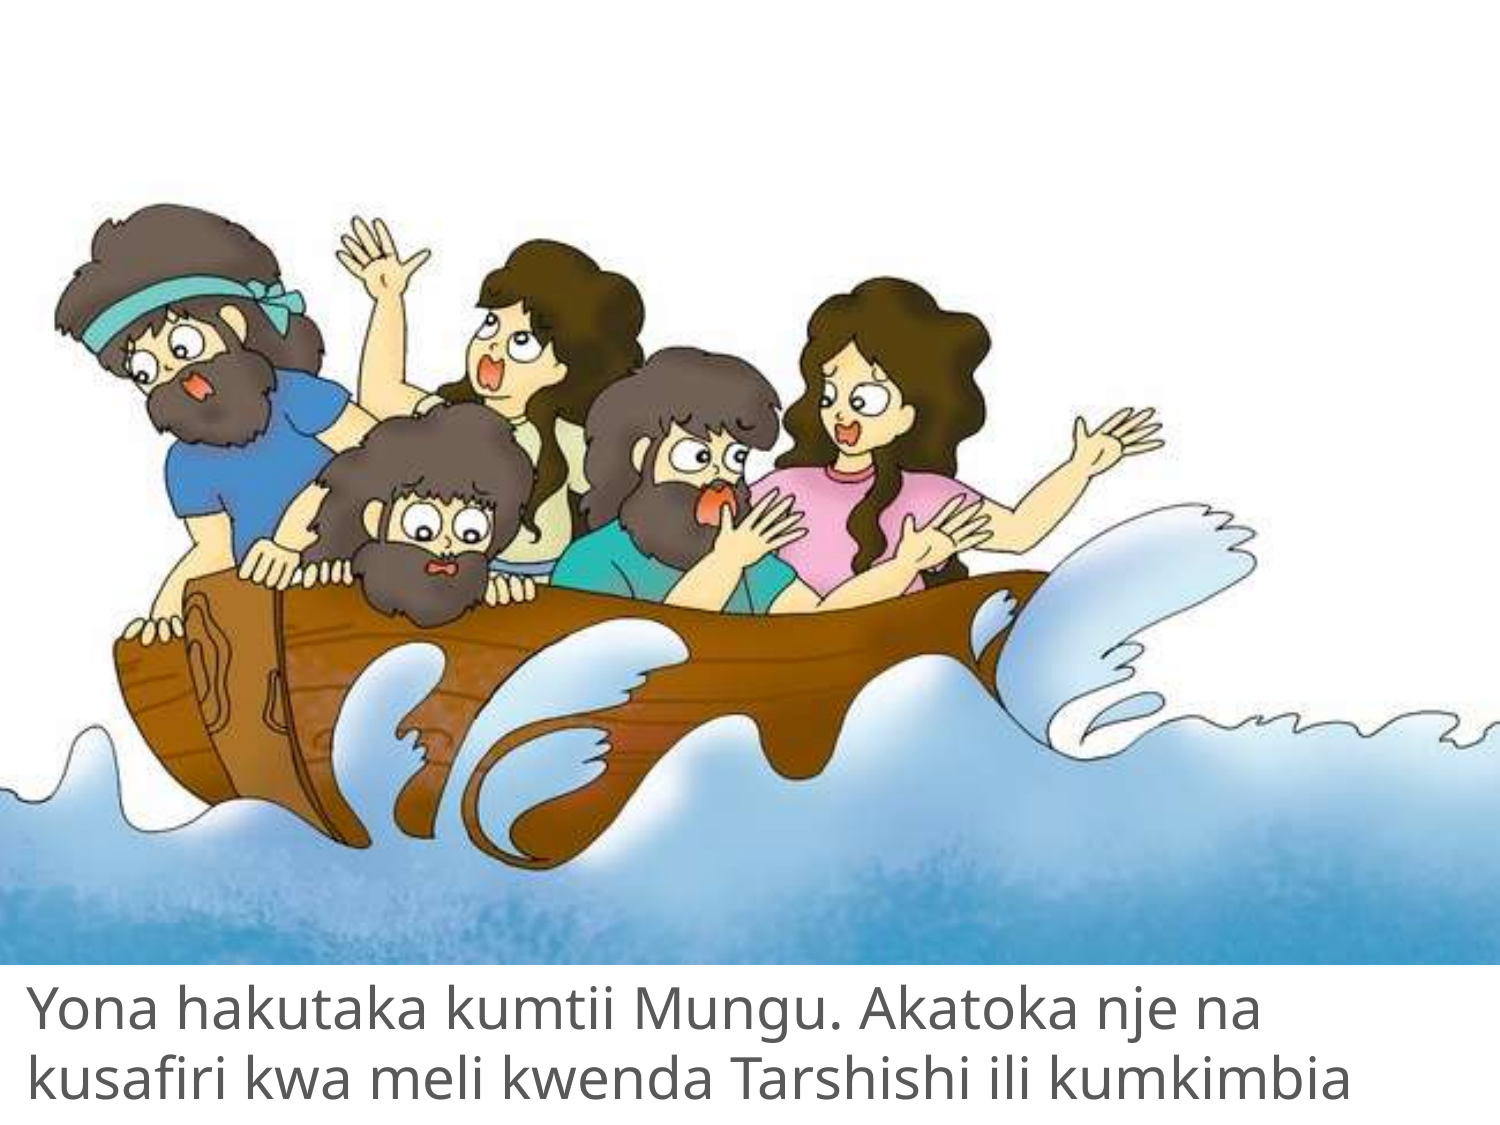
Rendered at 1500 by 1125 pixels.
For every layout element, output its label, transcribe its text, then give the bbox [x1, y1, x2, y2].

picture [0, 0, 1500, 965]
text_box Yona hakutaka kumtii Mungu. Akatoka nje na kusafiri kwa meli kwenda Tarshishi ili kumkimbia Mungu. [11, 973, 1483, 1125]
